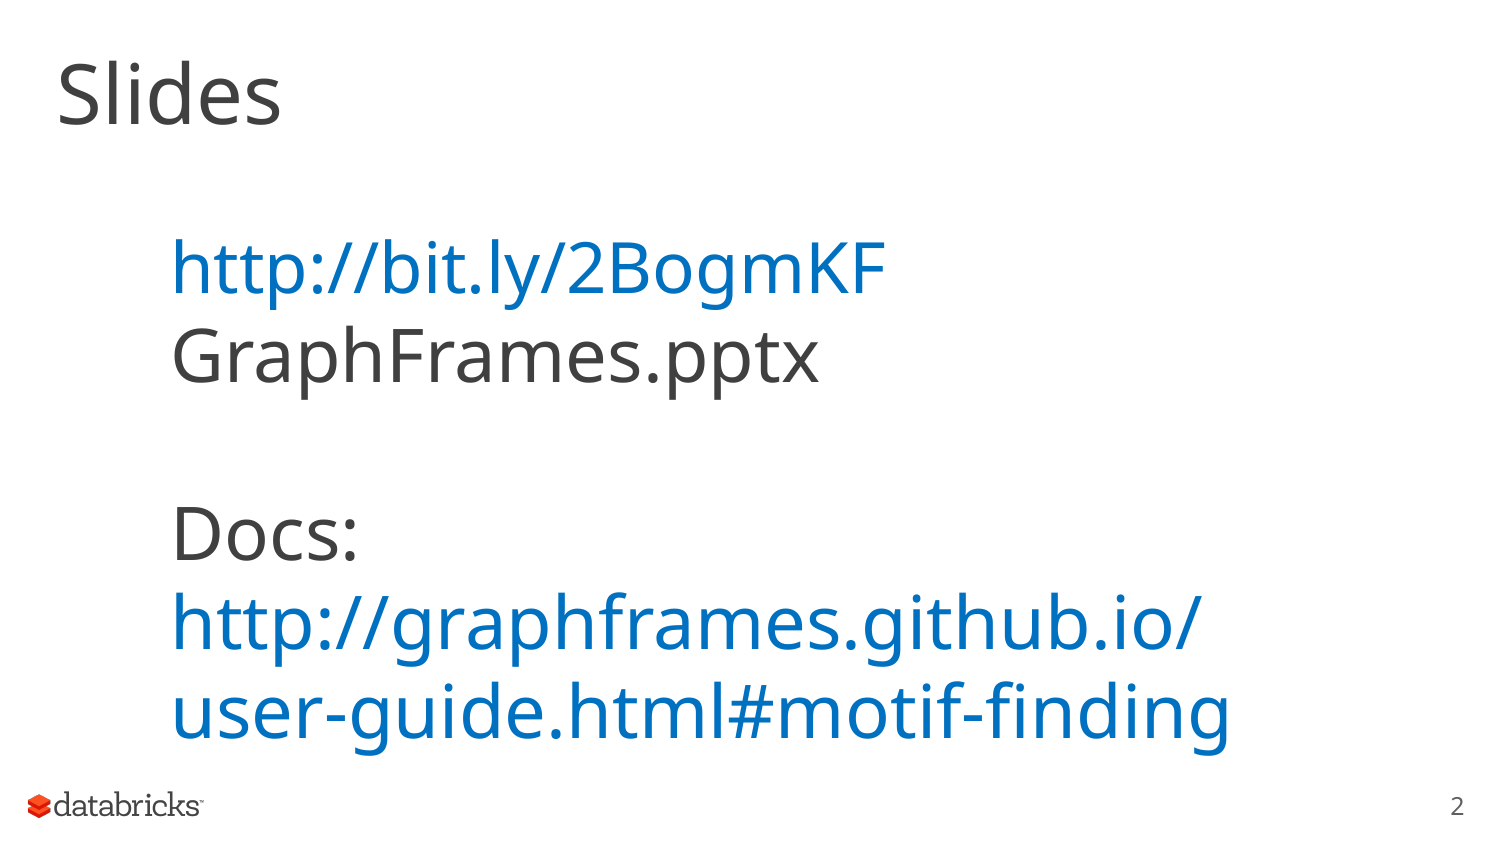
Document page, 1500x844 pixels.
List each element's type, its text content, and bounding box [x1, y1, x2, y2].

title Slides [41, 33, 1447, 175]
list http://bit.ly/2BogmKF GraphFrames.pptx Docs: http://graphframes.github.io/user-guide.html#motif-finding [155, 215, 1332, 773]
slide_number 2 [1388, 785, 1480, 830]
picture [24, 788, 205, 820]
